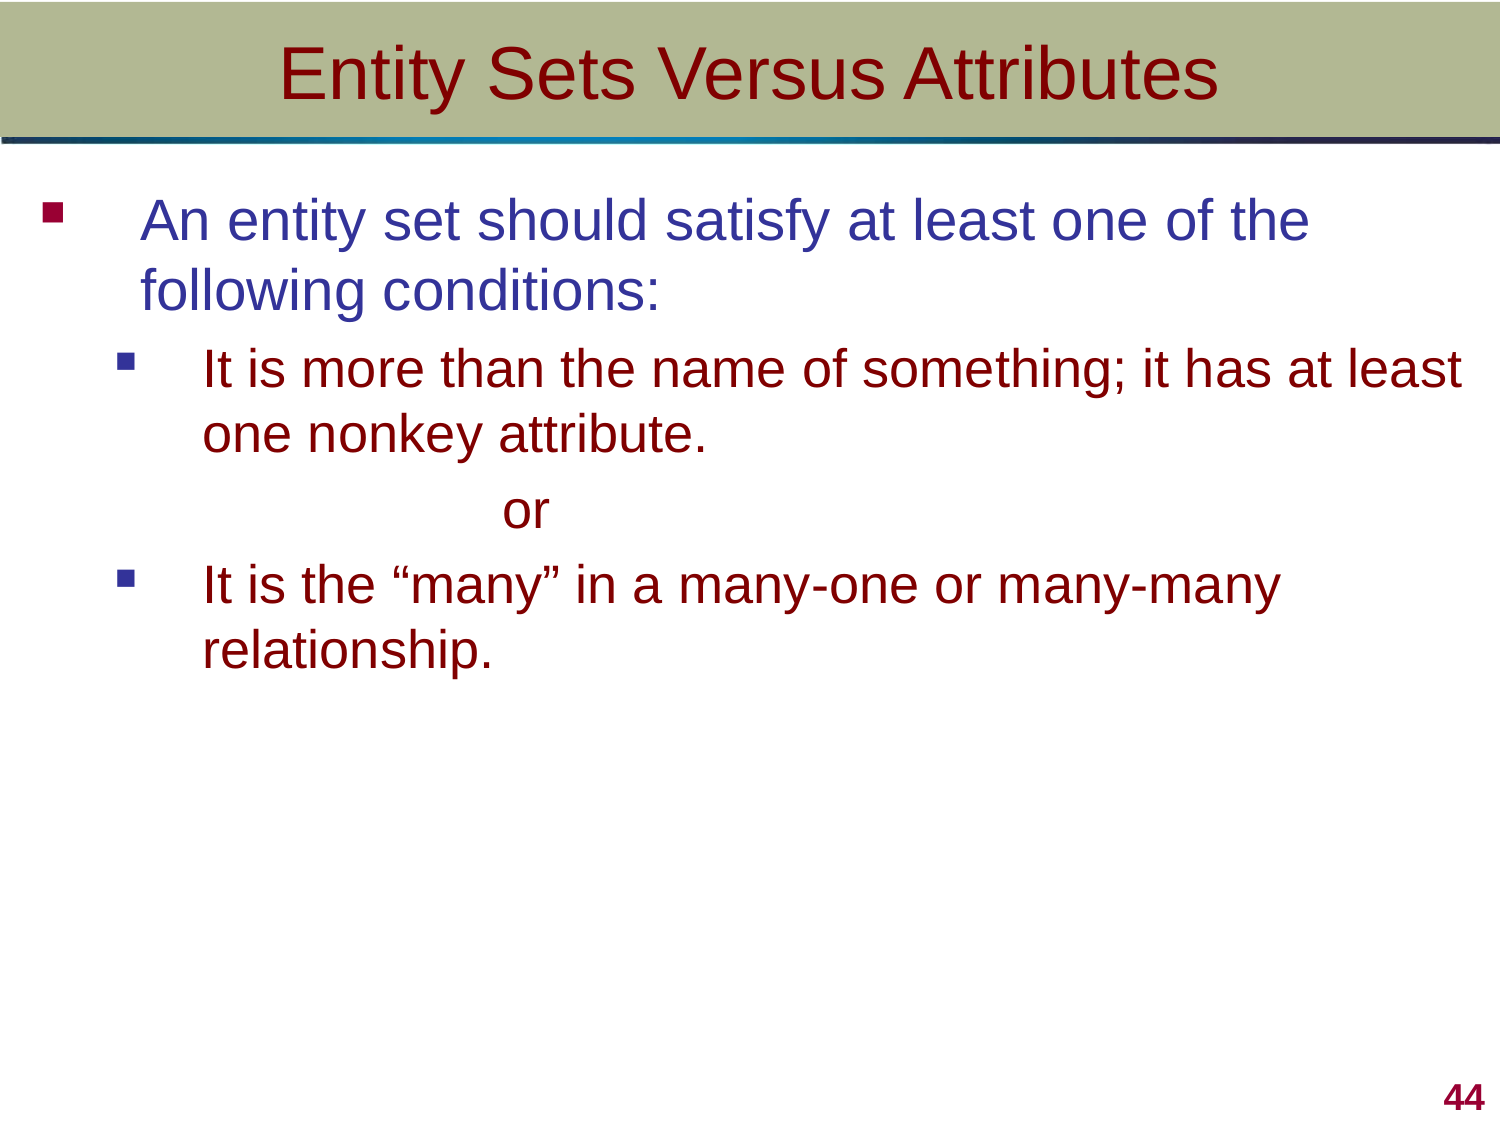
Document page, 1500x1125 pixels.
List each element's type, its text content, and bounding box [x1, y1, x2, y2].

slide_number 44 [1187, 1049, 1500, 1125]
list An entity set should satisfy at least one of the following conditions: It is more than the name of something; it has at least one nonkey attribute. or It is the “many” in a many-one or many-many relationship. [24, 174, 1475, 1075]
title Entity Sets Versus Attributes [0, 1, 1500, 138]
picture [0, 138, 1500, 145]
